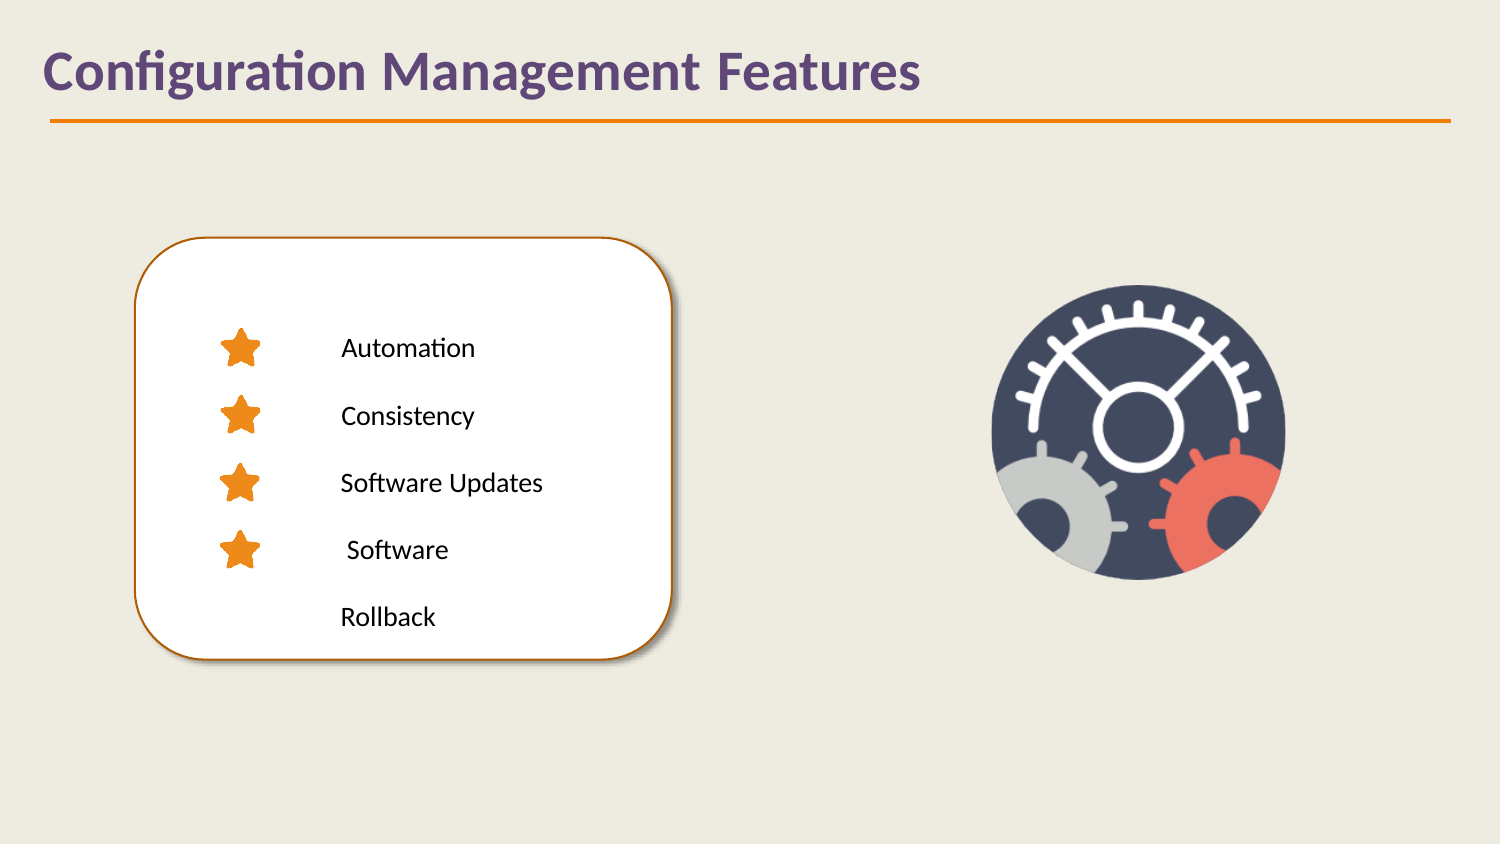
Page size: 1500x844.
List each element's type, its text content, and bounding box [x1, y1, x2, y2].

text_box Automation Consistency Software Updates Software Rollback [338, 327, 550, 632]
text_box [991, 285, 1286, 580]
text_box [219, 461, 260, 502]
text_box [220, 327, 261, 367]
text_box [220, 393, 261, 434]
title Configuration Management Features [41, 30, 935, 174]
text_box [219, 529, 260, 569]
text_box [131, 234, 685, 672]
text_box [134, 237, 672, 660]
